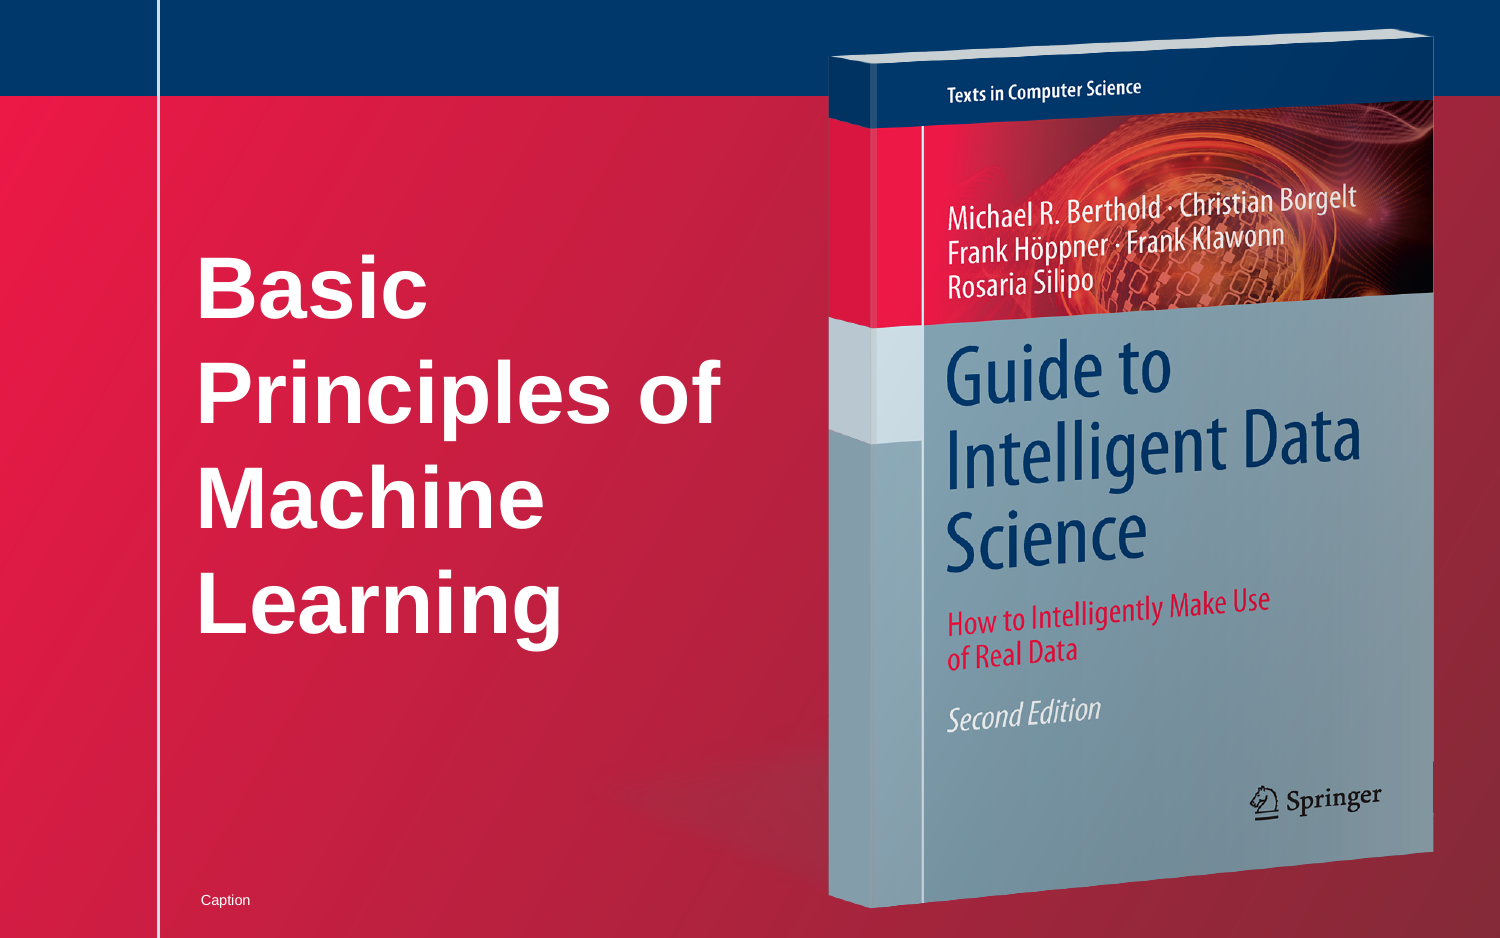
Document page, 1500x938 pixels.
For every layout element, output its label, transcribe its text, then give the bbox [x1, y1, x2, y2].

title Basic Principles of Machine Learning [195, 231, 783, 656]
picture [546, 0, 1439, 922]
footer Caption [200, 879, 1434, 920]
